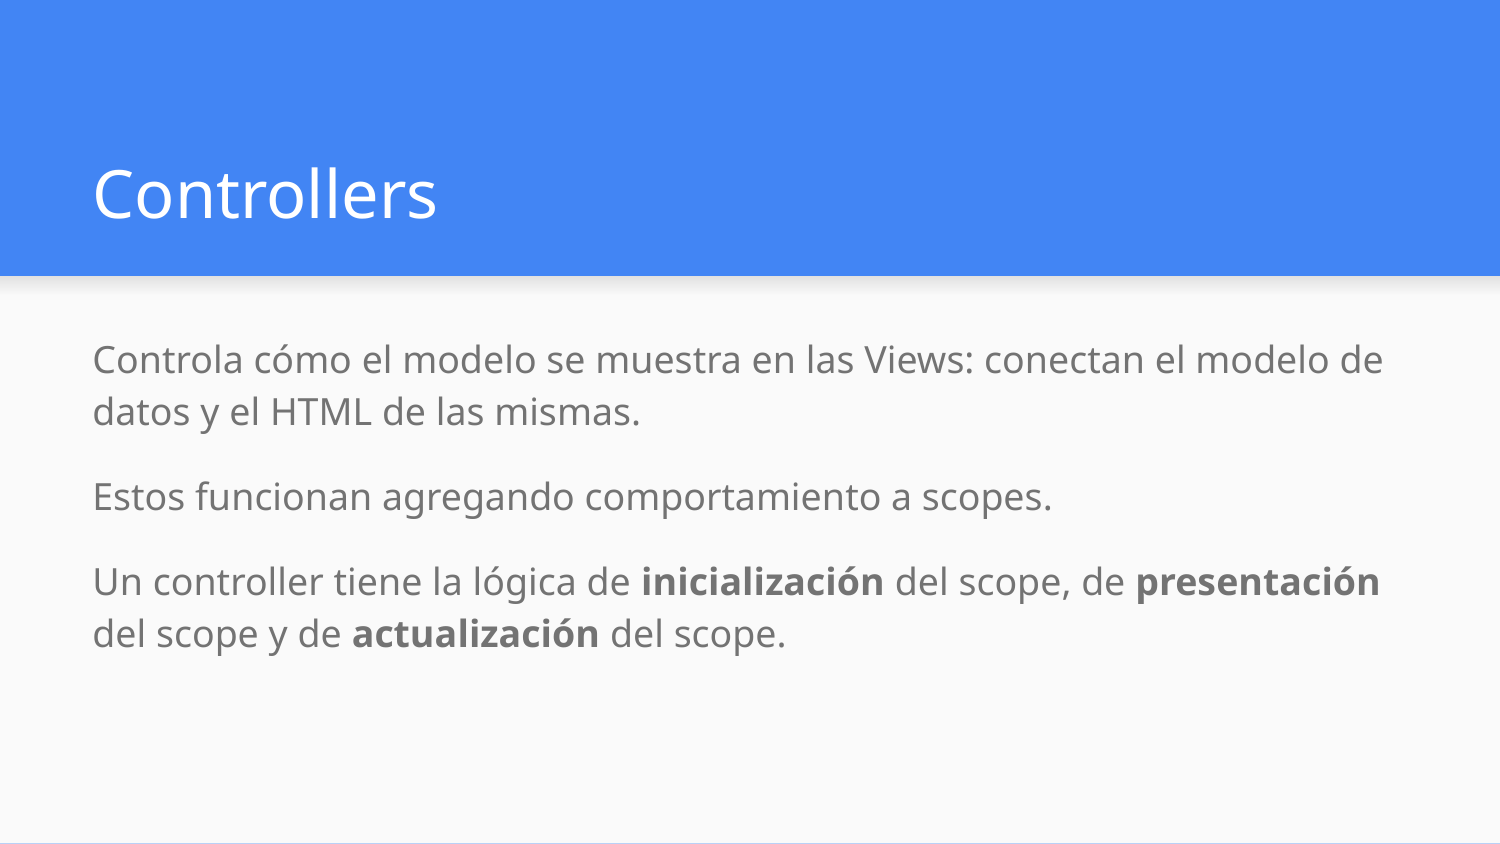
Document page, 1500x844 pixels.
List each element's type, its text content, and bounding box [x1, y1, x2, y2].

list Controla cómo el modelo se muestra en las Views: conectan el modelo de datos y el HTML de las mismas. Estos funcionan agregando comportamiento a scopes. Un controller tiene la lógica de inicialización del scope, de presentación del scope y de actualización del scope. [77, 314, 1427, 760]
title Controllers [77, 121, 1427, 248]
